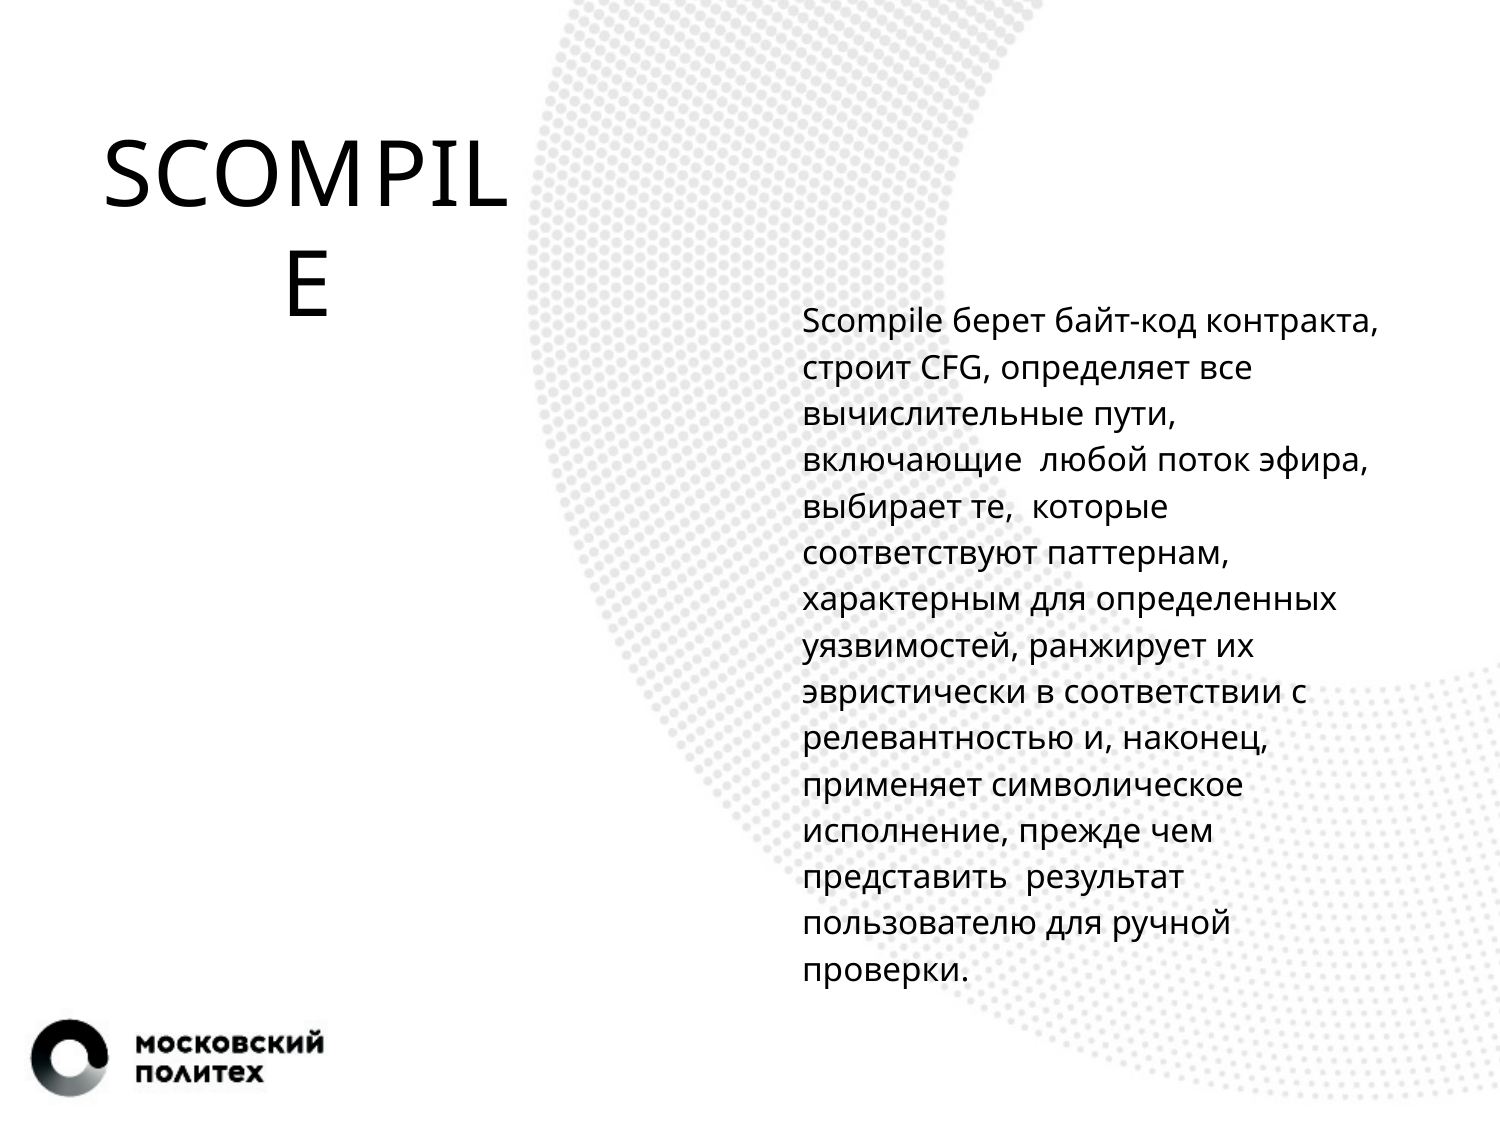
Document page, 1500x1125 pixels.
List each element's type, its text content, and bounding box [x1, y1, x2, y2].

text_box Scompile берет байт-код контракта, строит CFG, определяет все вычислительные пути, включающие любой поток эфира, выбирает те, которые соответствуют паттернам, характерным для определенных уязвимостей, ранжирует их эвристически в соответствии с релевантностью и, наконец, применяет символическое исполнение, прежде чем представить результат пользователю для ручной проверки. [800, 292, 1402, 988]
title SCOMPILE [99, 113, 514, 335]
picture [0, 0, 1500, 1125]
